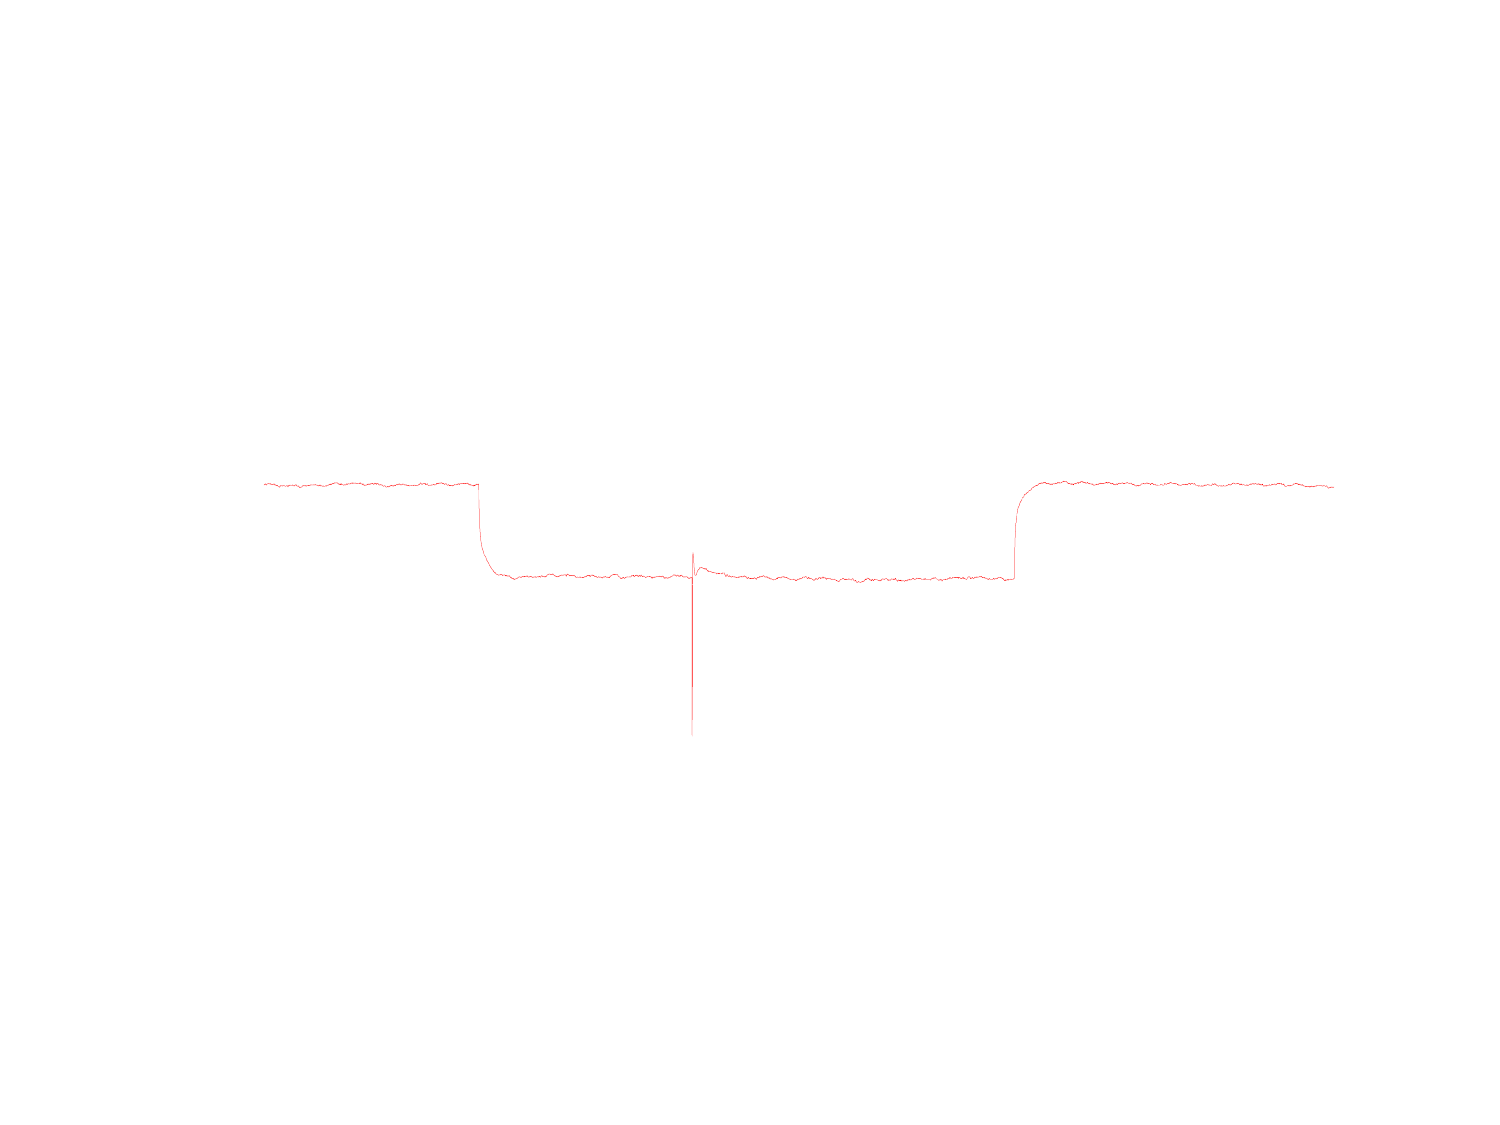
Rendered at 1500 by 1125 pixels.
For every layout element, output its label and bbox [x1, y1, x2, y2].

text_box [263, 480, 1140, 737]
text_box [1140, 482, 1333, 489]
